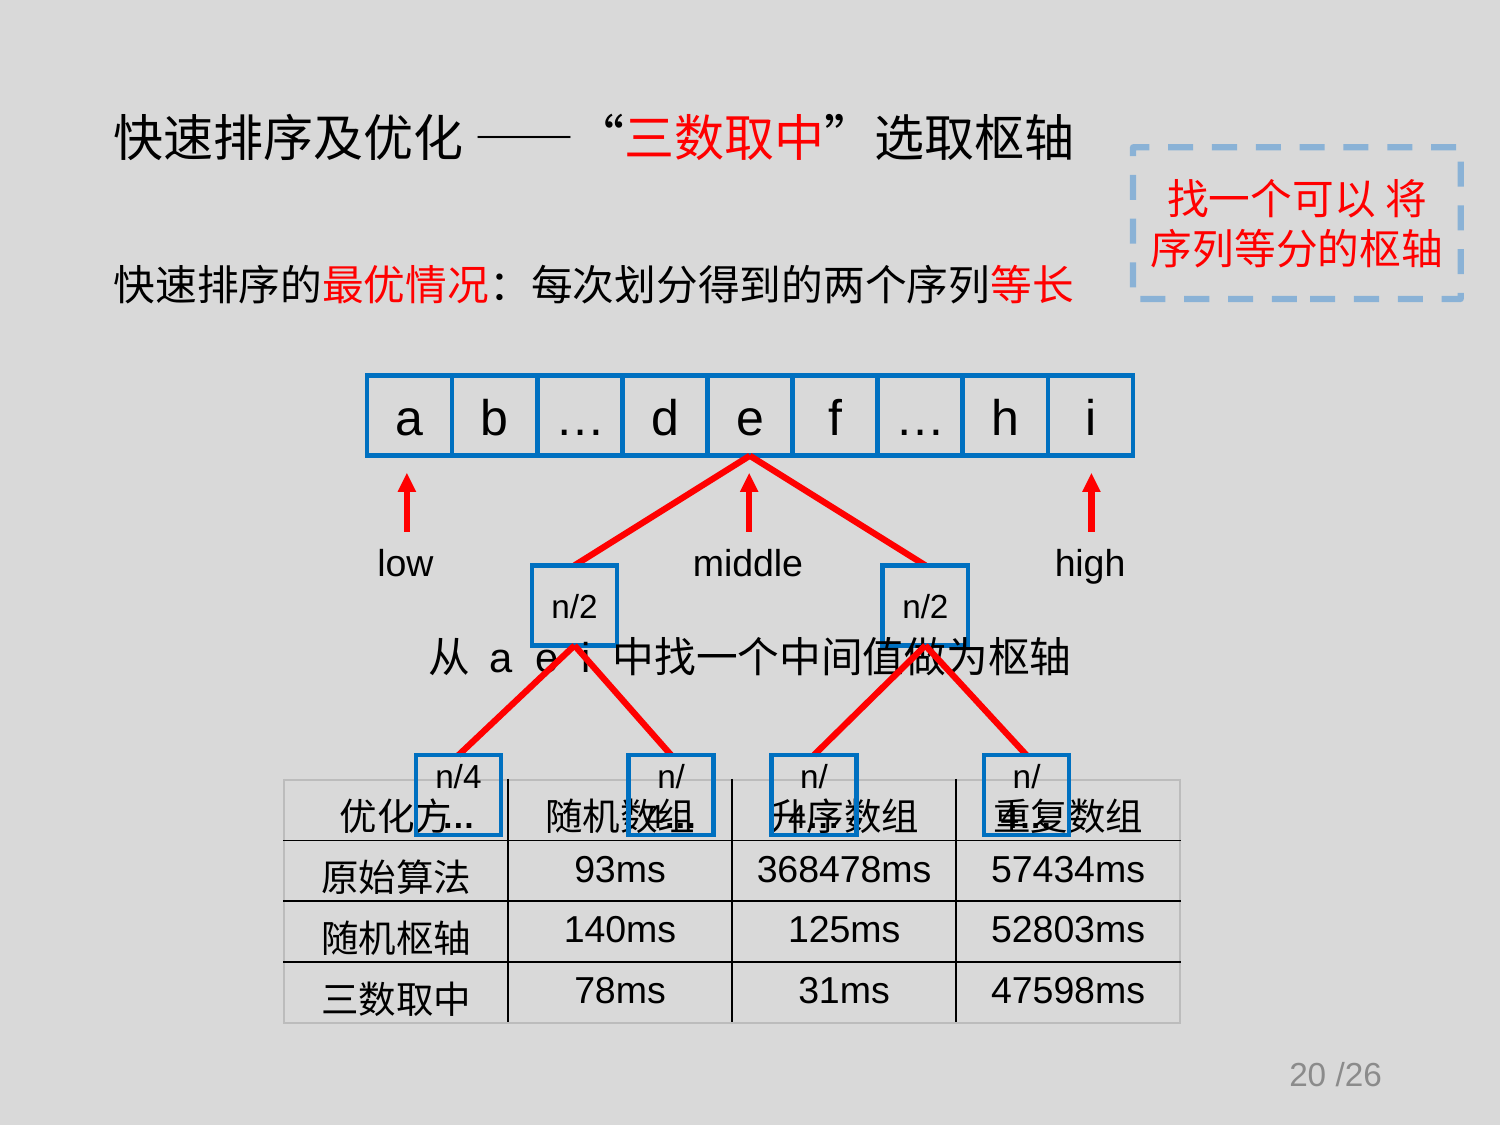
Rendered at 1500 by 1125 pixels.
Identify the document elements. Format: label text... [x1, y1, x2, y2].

table_cell 原始算法 [285, 841, 507, 900]
table_cell 47598ms [957, 963, 1179, 1022]
text_box 快速排序及优化 ——“三数取中”选取枢轴 [98, 99, 1211, 174]
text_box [771, 645, 1070, 836]
table_cell 随机枢轴 [285, 902, 507, 961]
text_box 从 a e i 中找一个中间值做为枢轴 [378, 622, 531, 688]
table_cell 57434ms [957, 841, 1179, 900]
table_header 优化方 [285, 781, 507, 840]
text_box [317, 473, 494, 593]
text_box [415, 645, 714, 836]
slide_number 20 /26 [1059, 1042, 1397, 1103]
table_cell 125ms [733, 902, 955, 961]
table_header 重复数组 [957, 781, 1179, 840]
table_header 升序数组 [733, 781, 955, 840]
text_box 找一个可以 将序列等分的枢轴 [1132, 146, 1462, 300]
text_box 从 a e i 中找一个中间值做为枢轴 [714, 646, 771, 688]
table_cell 52803ms [957, 902, 1179, 961]
text_box 快速排序的最优情况：每次划分得到的两个序列等长 [98, 251, 1134, 317]
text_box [531, 455, 968, 646]
text_box 从 a e i 中找一个中间值做为枢轴 [968, 622, 1122, 688]
table_cell 140ms [509, 902, 731, 961]
table_cell 368478ms [733, 841, 955, 900]
table_cell 31ms [733, 963, 955, 1022]
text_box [660, 473, 836, 593]
table_cell 93ms [509, 841, 731, 900]
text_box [1002, 473, 1178, 593]
table_cell 78ms [509, 963, 731, 1022]
table_header 随机数组 [509, 781, 731, 840]
table_cell 三数取中 [285, 963, 507, 1022]
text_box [366, 375, 1134, 456]
